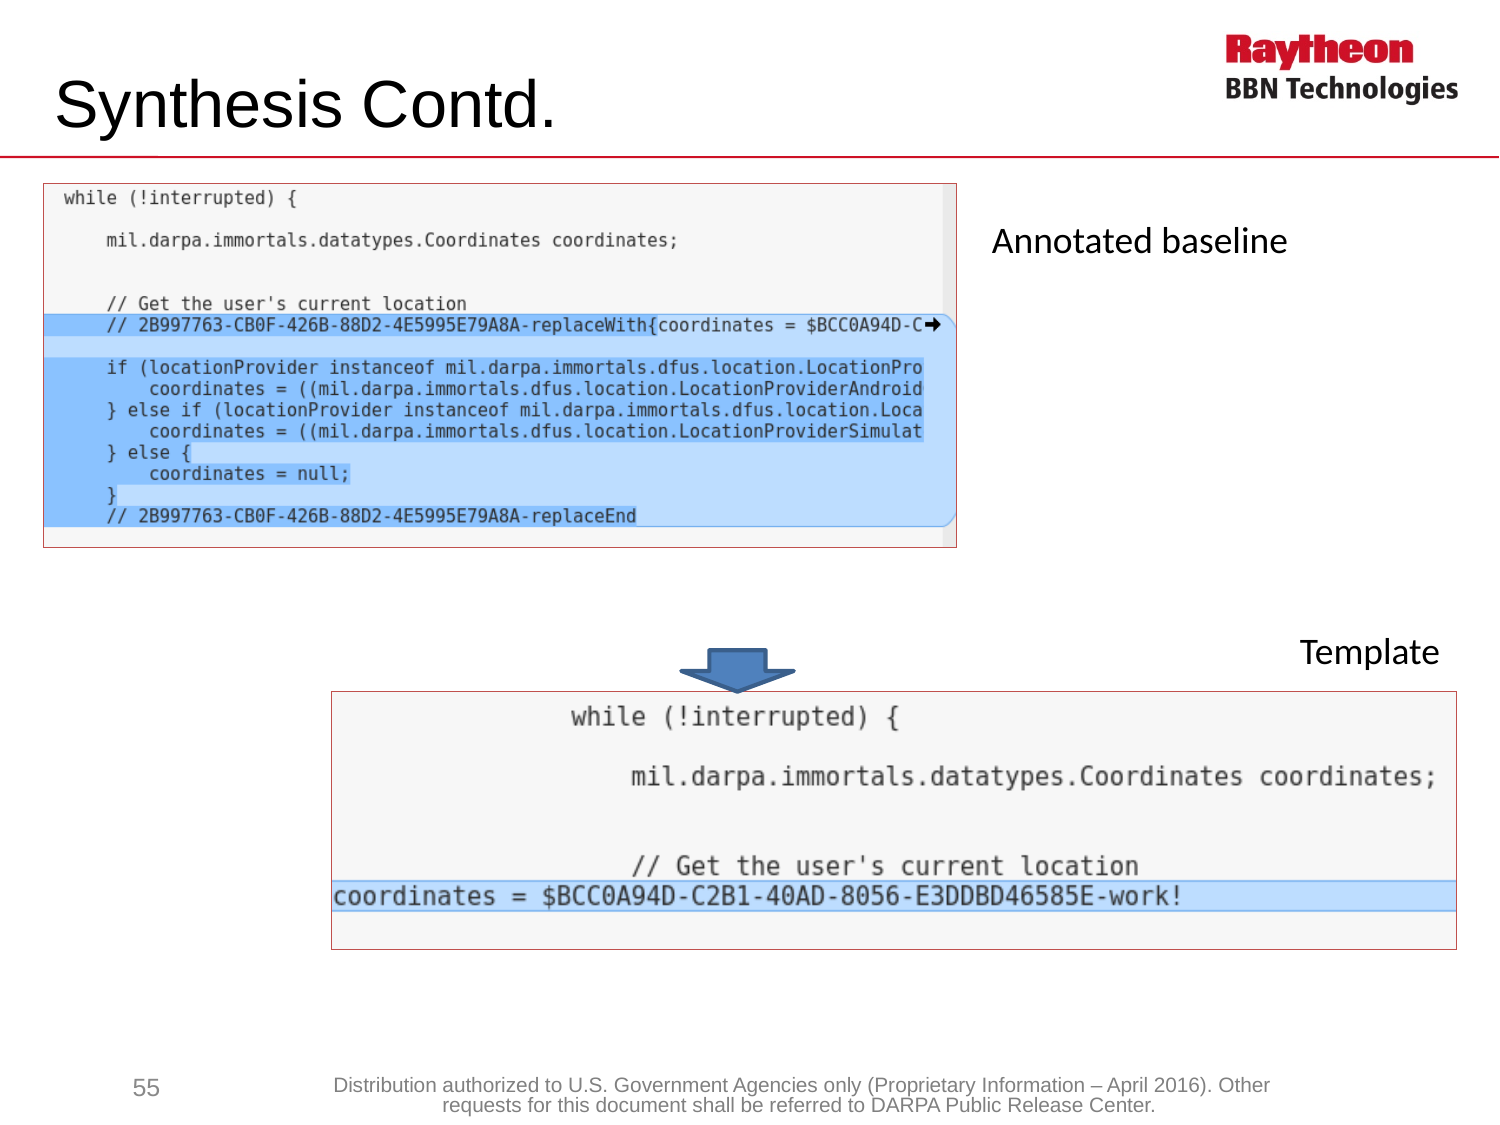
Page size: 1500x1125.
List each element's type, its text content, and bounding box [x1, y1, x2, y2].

text_box Template [1285, 619, 1456, 680]
text_box Annotated baseline [977, 208, 1304, 269]
text_box [679, 648, 796, 690]
picture [1222, 31, 1460, 108]
picture [330, 691, 1457, 950]
picture [43, 183, 957, 548]
slide_number 55 [42, 1056, 251, 1116]
title Synthesis Contd. [39, 44, 1390, 158]
